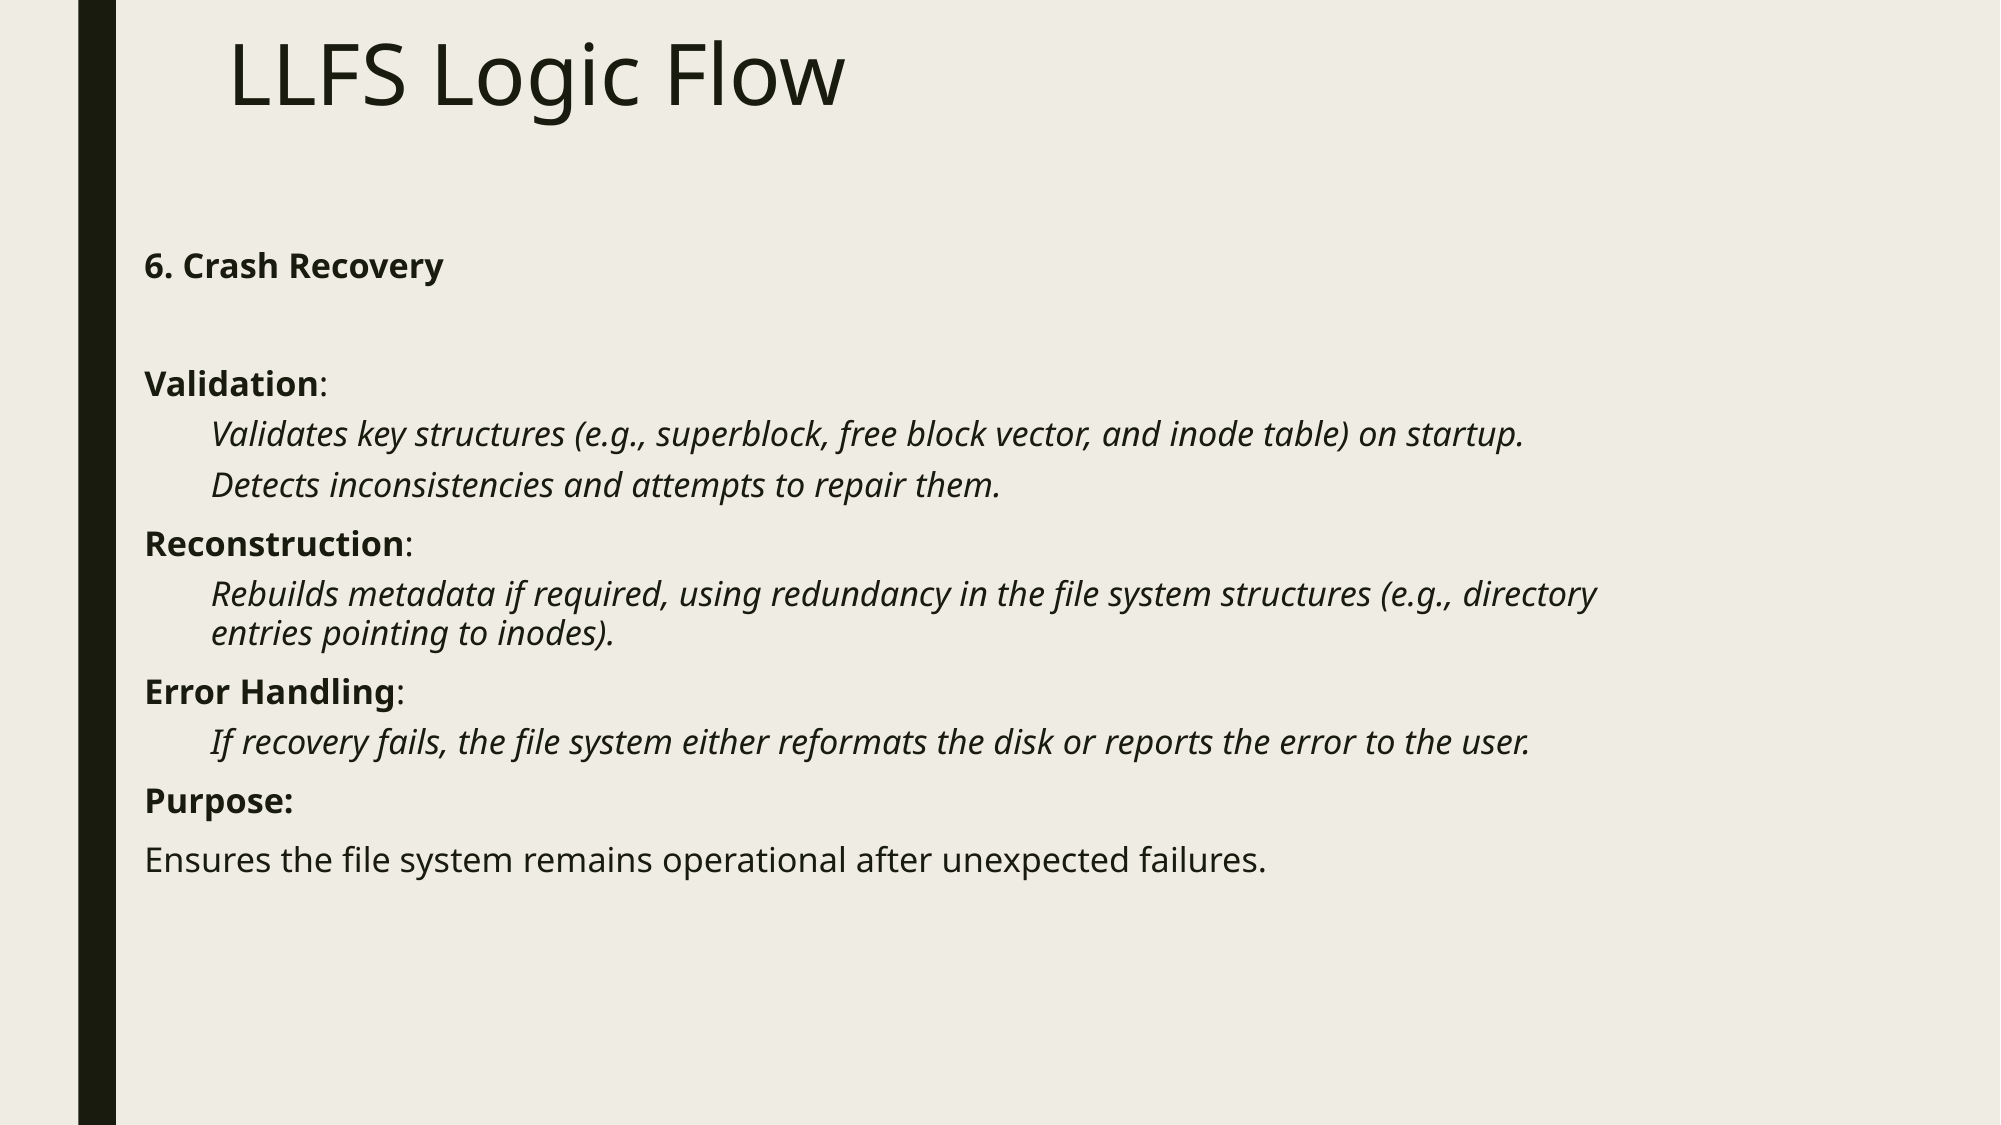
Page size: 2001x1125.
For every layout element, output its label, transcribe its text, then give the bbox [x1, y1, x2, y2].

list 6. Crash Recovery Validation: Validates key structures (e.g., superblock, free block vector, and inode table) on startup. Detects inconsistencies and attempts to repair them. Reconstruction: Rebuilds metadata if required, using redundancy in the file system structures (e.g., directory entries pointing to inodes). Error Handling: If recovery fails, the file system either reformats the disk or reports the error to the user. Purpose: Ensures the file system remains operational after unexpected failures. [129, 240, 1705, 895]
title LLFS Logic Flow [212, 25, 1788, 132]
